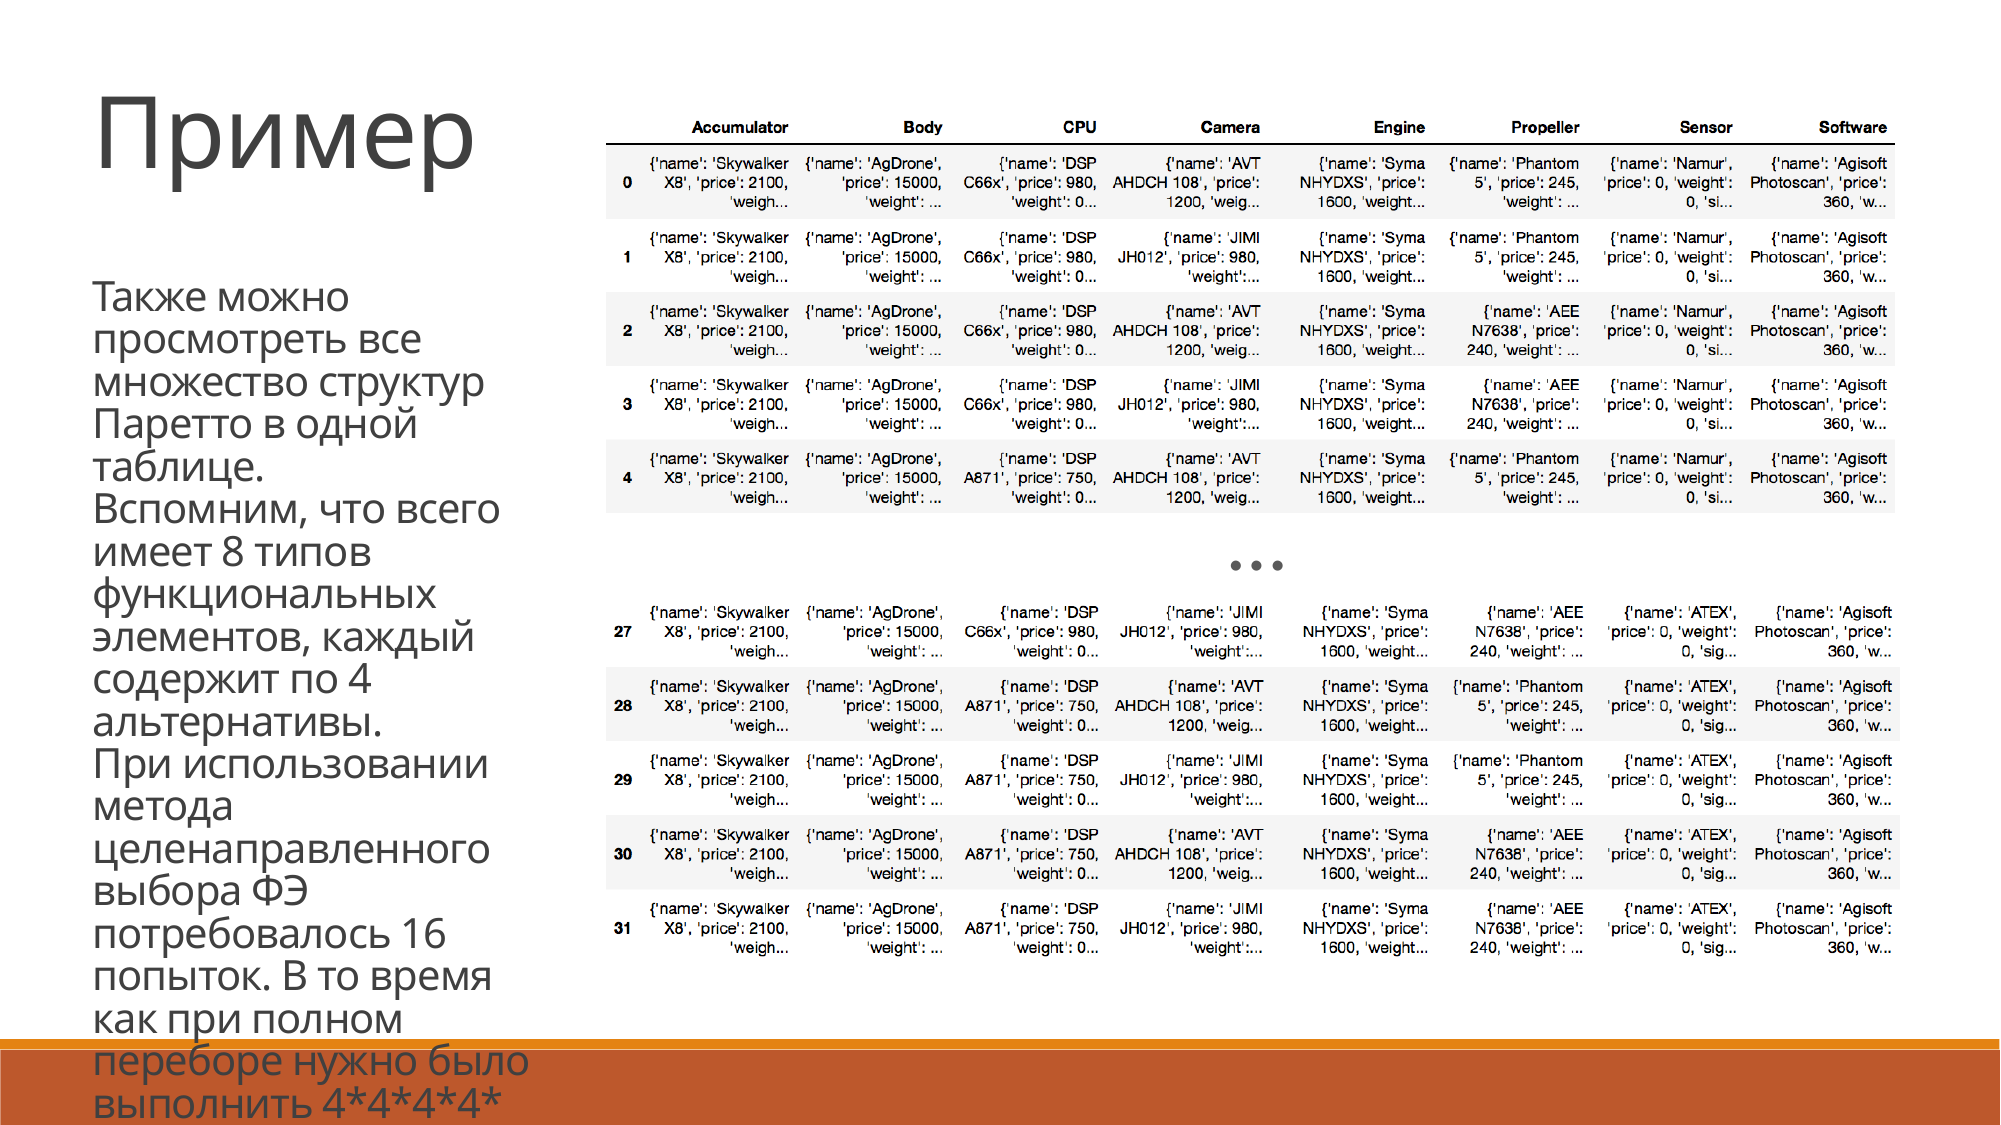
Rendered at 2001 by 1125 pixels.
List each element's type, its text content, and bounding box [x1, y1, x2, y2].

picture [597, 105, 1918, 518]
picture [597, 599, 1918, 973]
text_box … [597, 524, 1917, 595]
text_box Пример [77, 80, 1728, 210]
text_box Также можно просмотреть все множество структур Паретто в одной таблице. Вспомним, что всего имеет 8 типов функциональных элементов, каждый содержит по 4 альтернативы. При использовании метода целенаправленного выбора ФЭ потребовалось 16 попыток. В то время как при полном переборе нужно было выполнить 4*4*4*4* 4*4*4*4 = 65536 попыток [78, 270, 567, 972]
